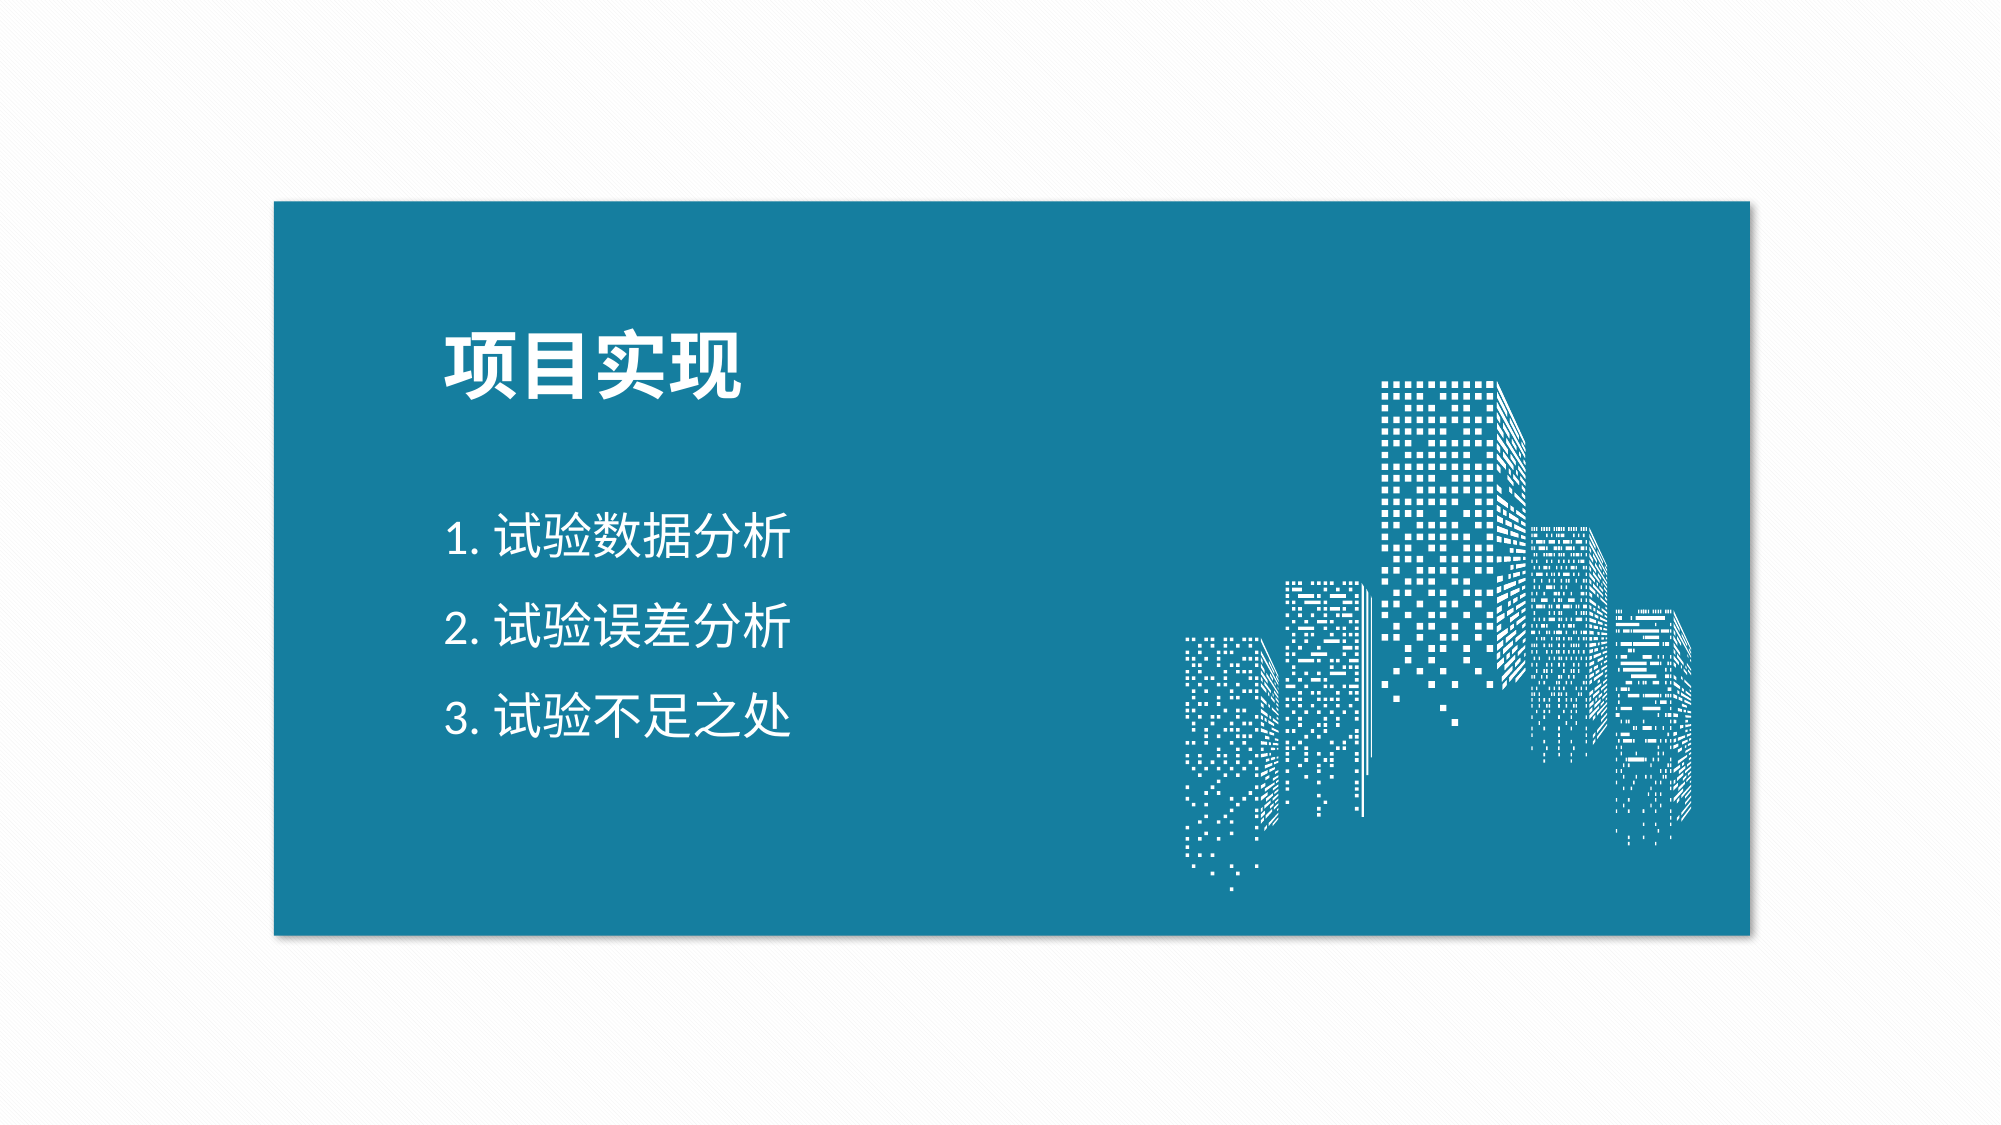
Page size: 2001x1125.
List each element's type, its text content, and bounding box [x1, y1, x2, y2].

text_box 项目实现 [428, 310, 826, 416]
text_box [1185, 381, 1692, 892]
text_box 1.试验数据分析 2.试验误差分析 3.试验不足之处 [428, 466, 912, 752]
text_box [273, 200, 1751, 937]
